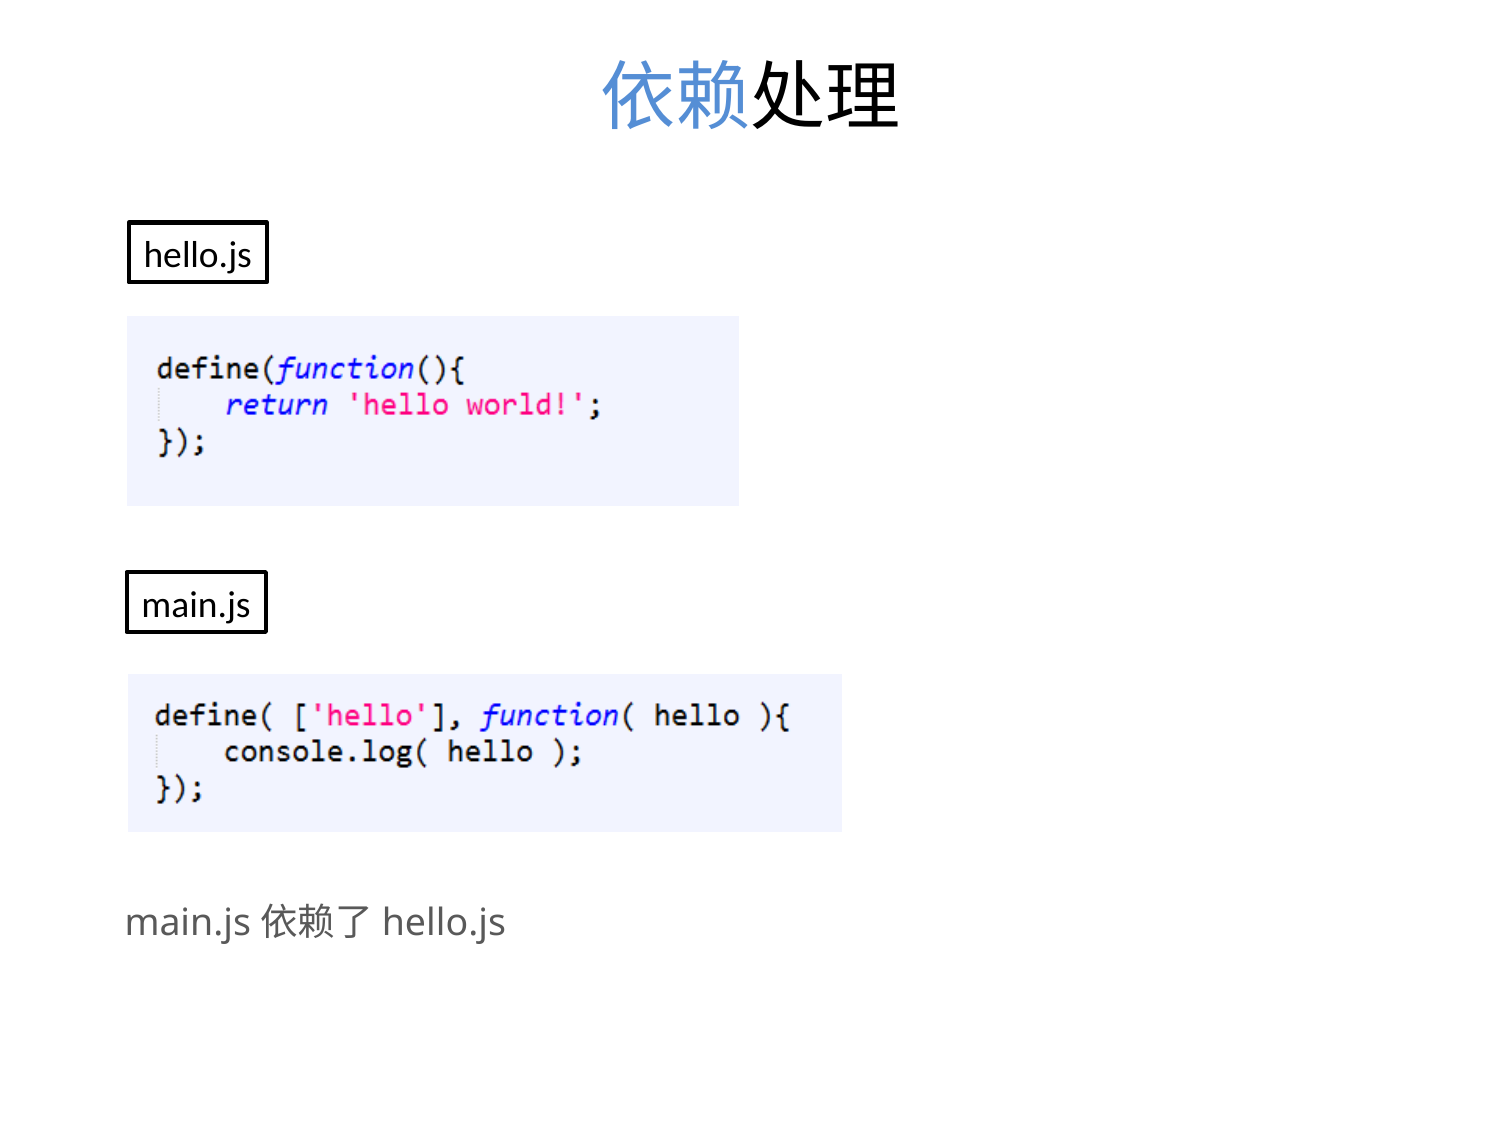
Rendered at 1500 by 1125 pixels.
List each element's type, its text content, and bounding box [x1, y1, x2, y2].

text_box main.js依赖了hello.js [109, 890, 522, 951]
text_box main.js [125, 570, 268, 634]
title 依赖处理 [75, 0, 1425, 188]
picture [127, 316, 739, 506]
picture [128, 673, 842, 833]
text_box hello.js [127, 220, 269, 284]
